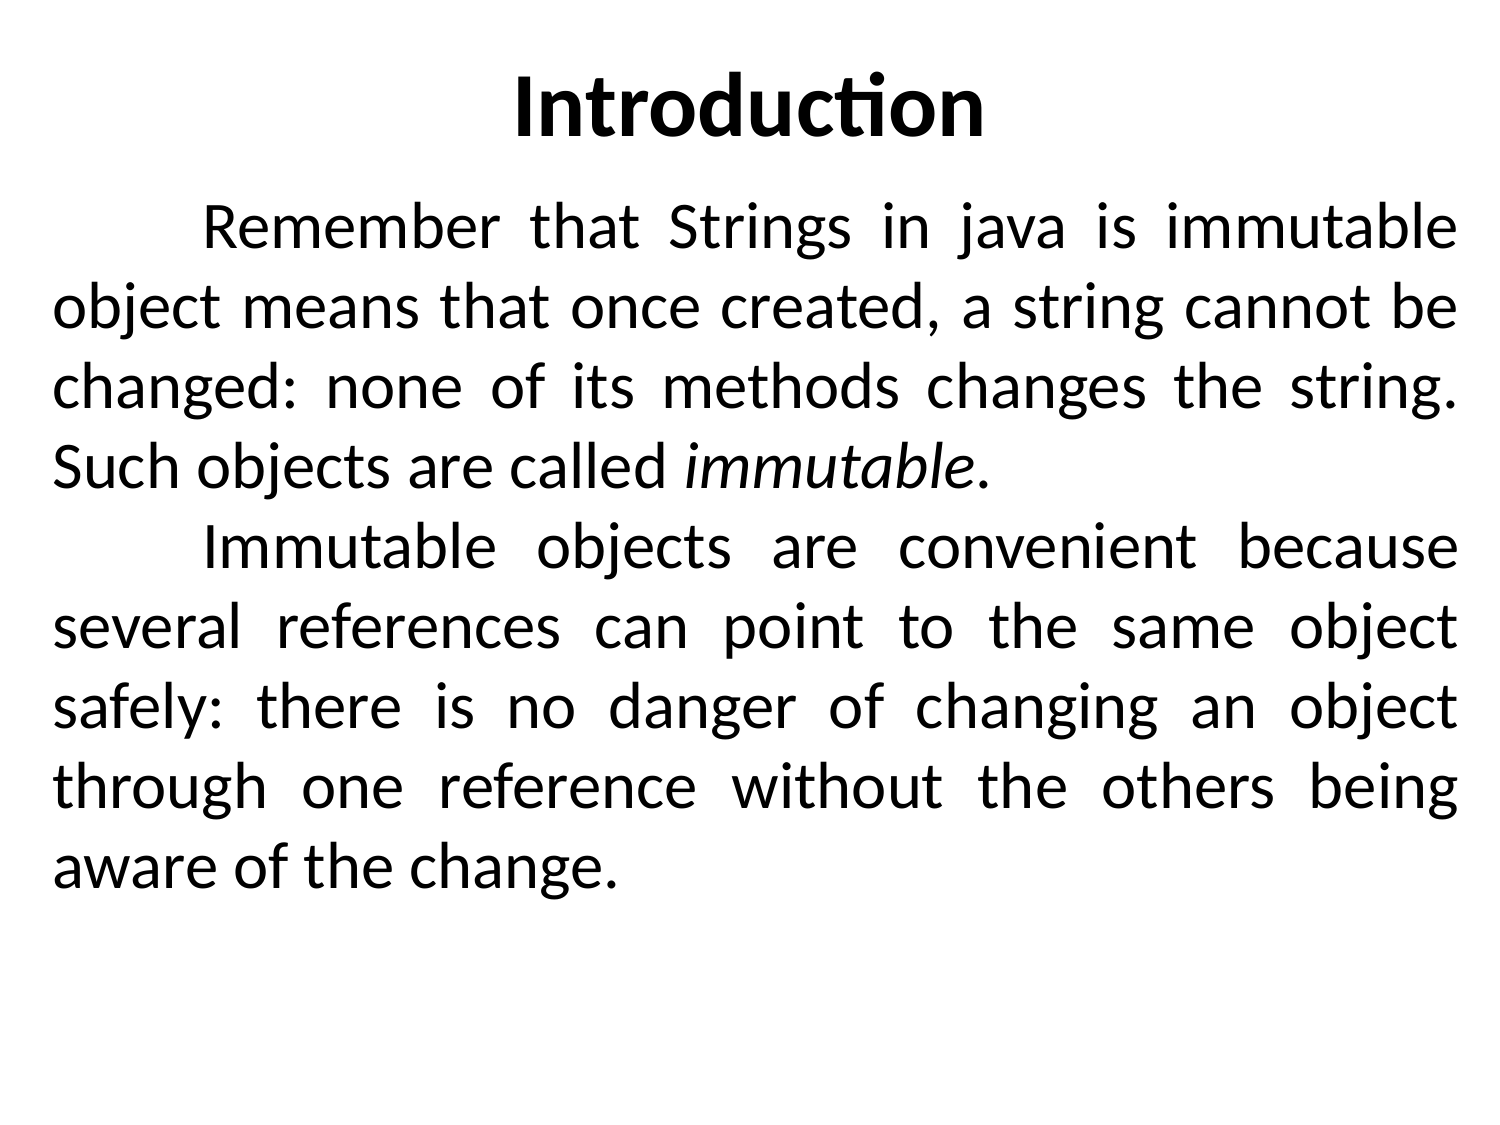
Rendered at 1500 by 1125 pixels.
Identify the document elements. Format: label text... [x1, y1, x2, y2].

title Introduction [0, 24, 1500, 175]
text_box Remember that Strings in java is immutable object means that once created, a string cannot be changed: none of its methods changes the string. Such objects are called immutable. Immutable objects are convenient because several references can point to the same object safely: there is no danger of changing an object through one reference without the others being aware of the change. [37, 174, 1475, 910]
